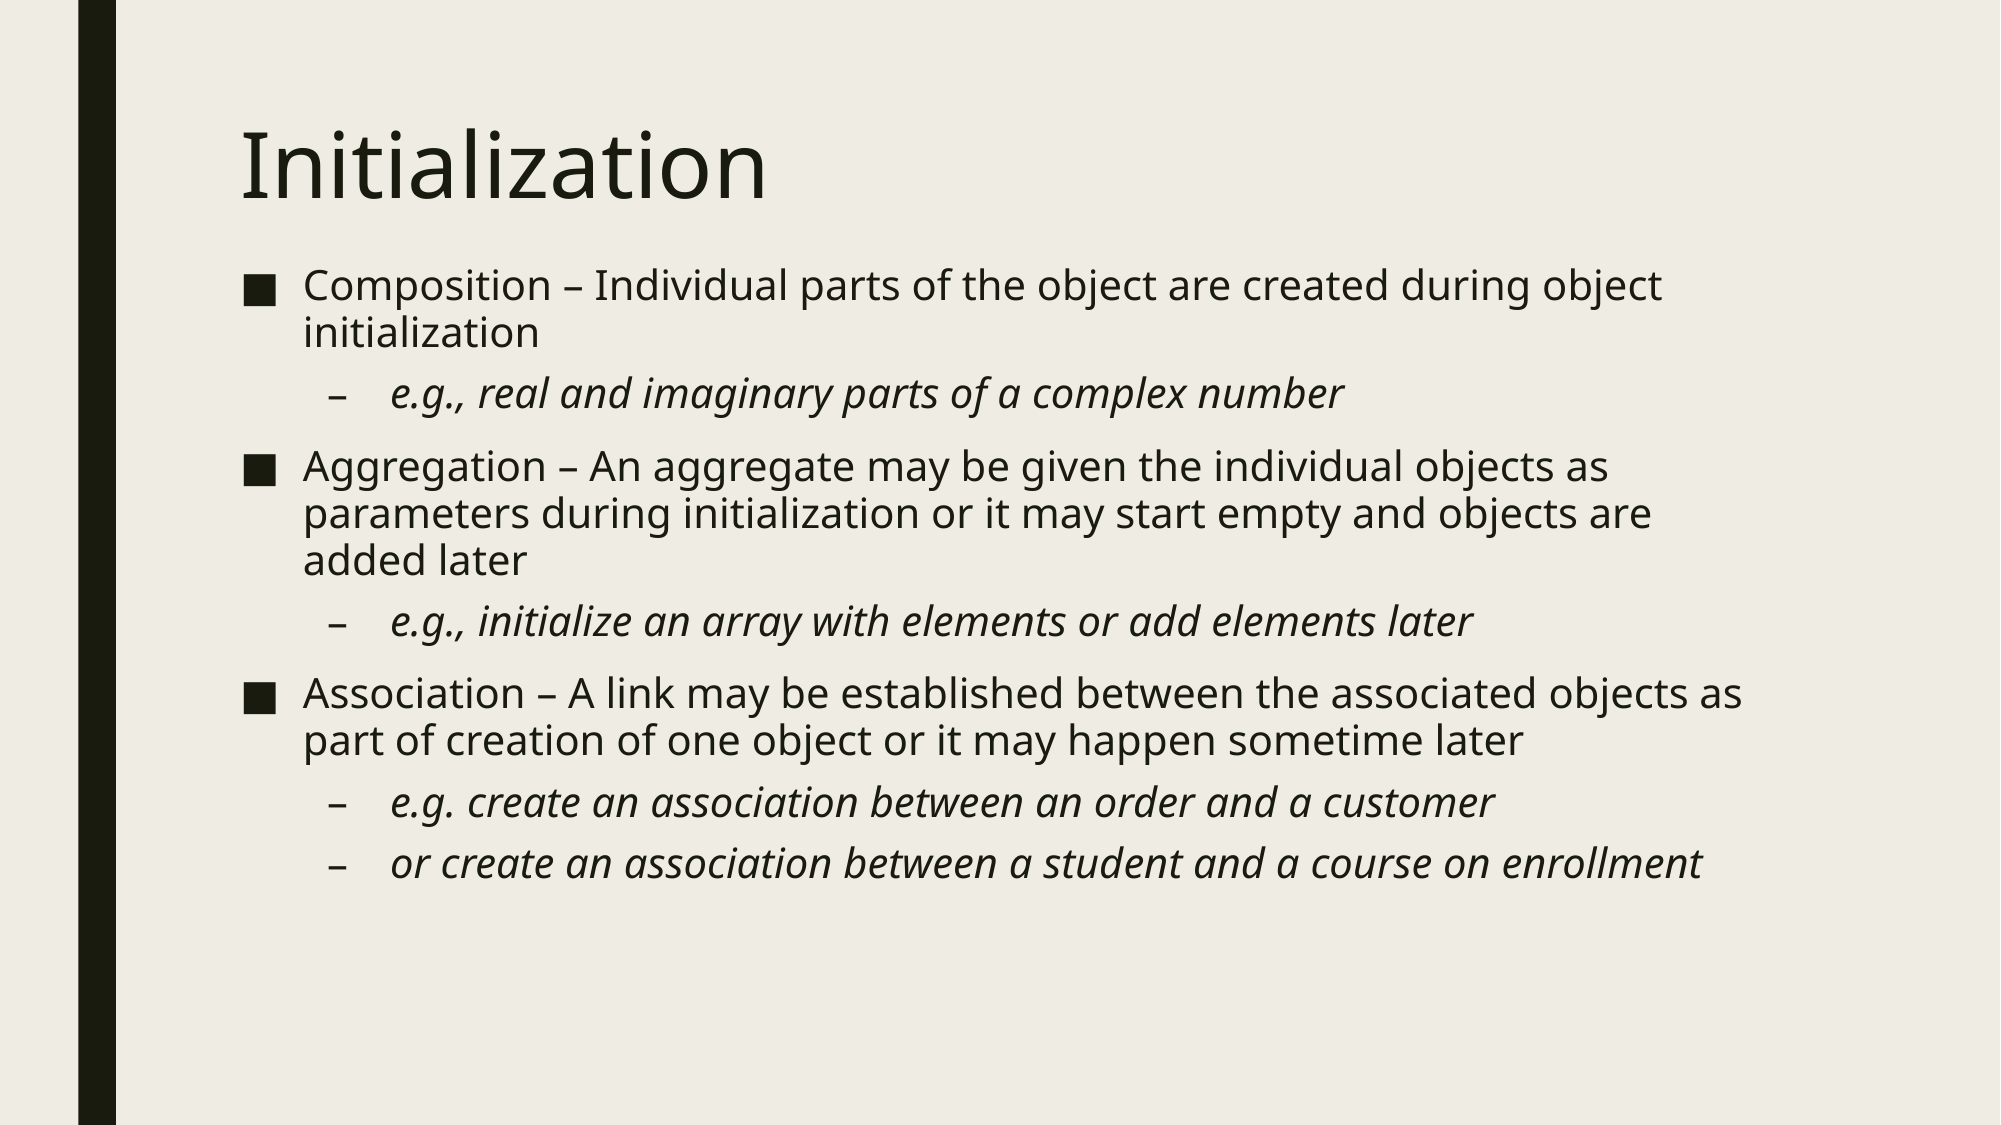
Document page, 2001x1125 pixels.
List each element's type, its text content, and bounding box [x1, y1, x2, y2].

list Composition – Individual parts of the object are created during object initialization e.g., real and imaginary parts of a complex number Aggregation – An aggregate may be given the individual objects as parameters during initialization or it may start empty and objects are added later e.g., initialize an array with elements or add elements later Association – A link may be established between the associated objects as part of creation of one object or it may happen sometime later e.g. create an association between an order and a customer or create an association between a student and a course on enrollment [225, 255, 1800, 963]
title Initialization [225, 112, 1800, 232]
